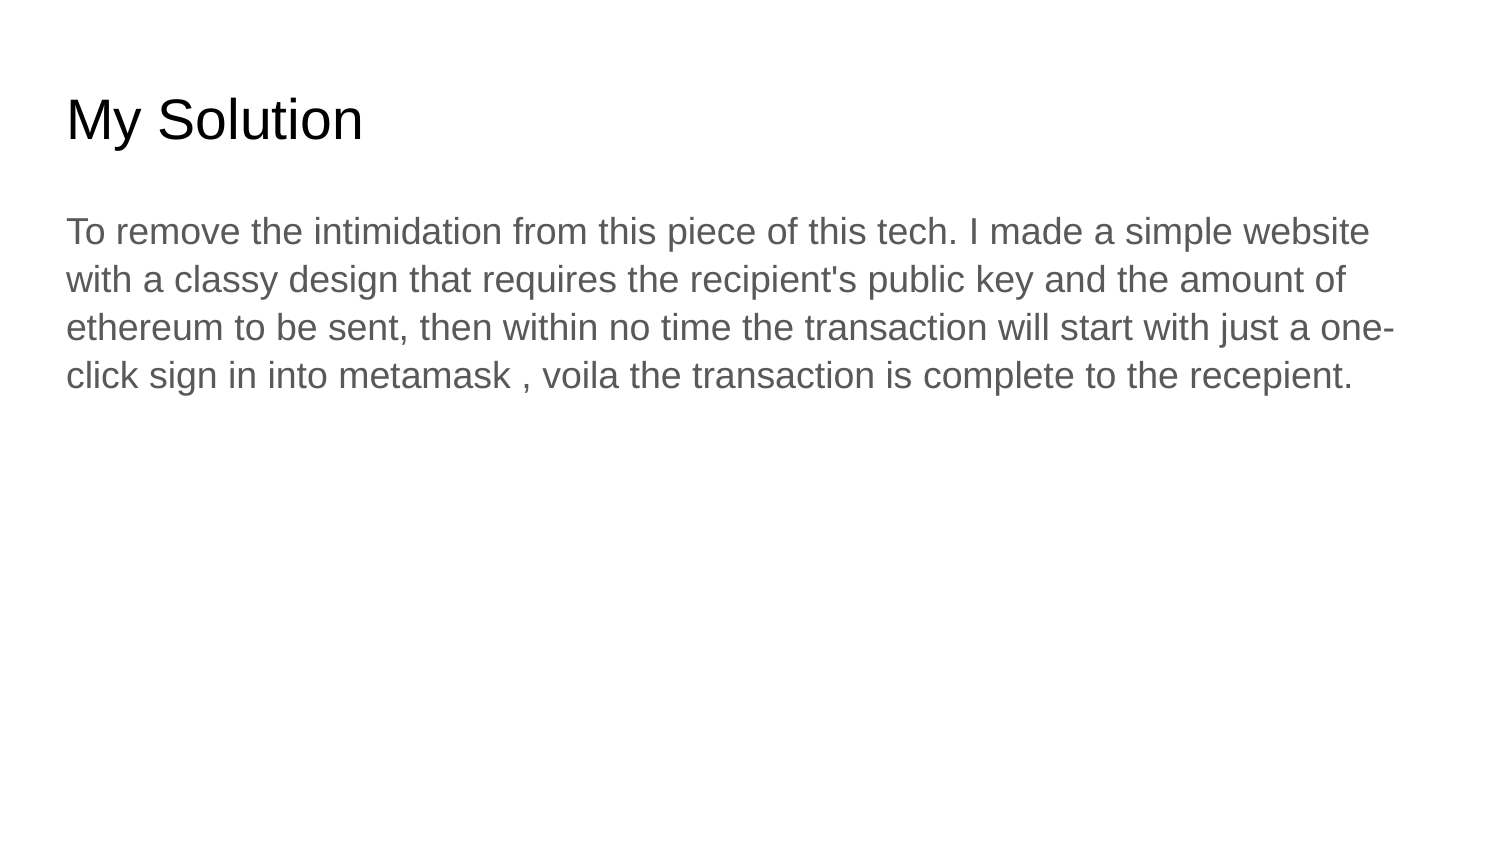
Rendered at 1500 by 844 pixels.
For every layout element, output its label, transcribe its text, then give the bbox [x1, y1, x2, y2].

list To remove the intimidation from this piece of this tech. I made a simple website with a classy design that requires the recipient's public key and the amount of ethereum to be sent, then within no time the transaction will start with just a one-click sign in into metamask , voila the transaction is complete to the recepient. [51, 189, 1449, 750]
title My Solution [51, 72, 1449, 167]
